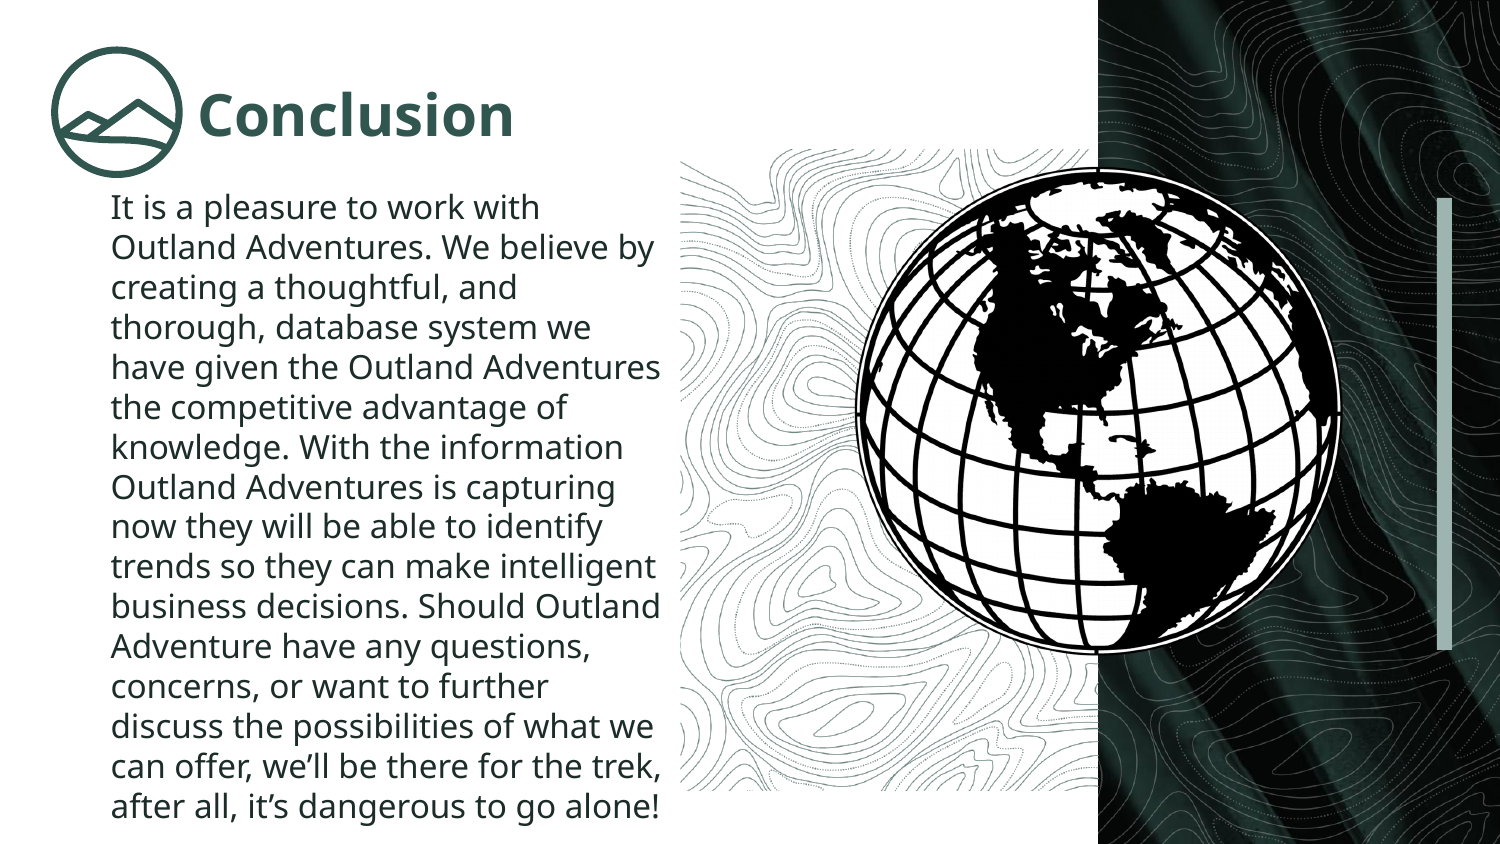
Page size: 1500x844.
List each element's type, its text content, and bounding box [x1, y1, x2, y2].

title Conclusion [182, 62, 724, 150]
text_box It is a pleasure to work with Outland Adventures. We believe by creating a thoughtful, and thorough, database system we have given the Outland Adventures the competitive advantage of knowledge. With the information Outland Adventures is capturing now they will be able to identify trends so they can make intelligent business decisions. Should Outland Adventure have any questions, concerns, or want to further discuss the possibilities of what we can offer, we’ll be there for the trek, after all, it’s dangerous to go alone! [95, 252, 674, 759]
picture [679, 0, 1500, 844]
